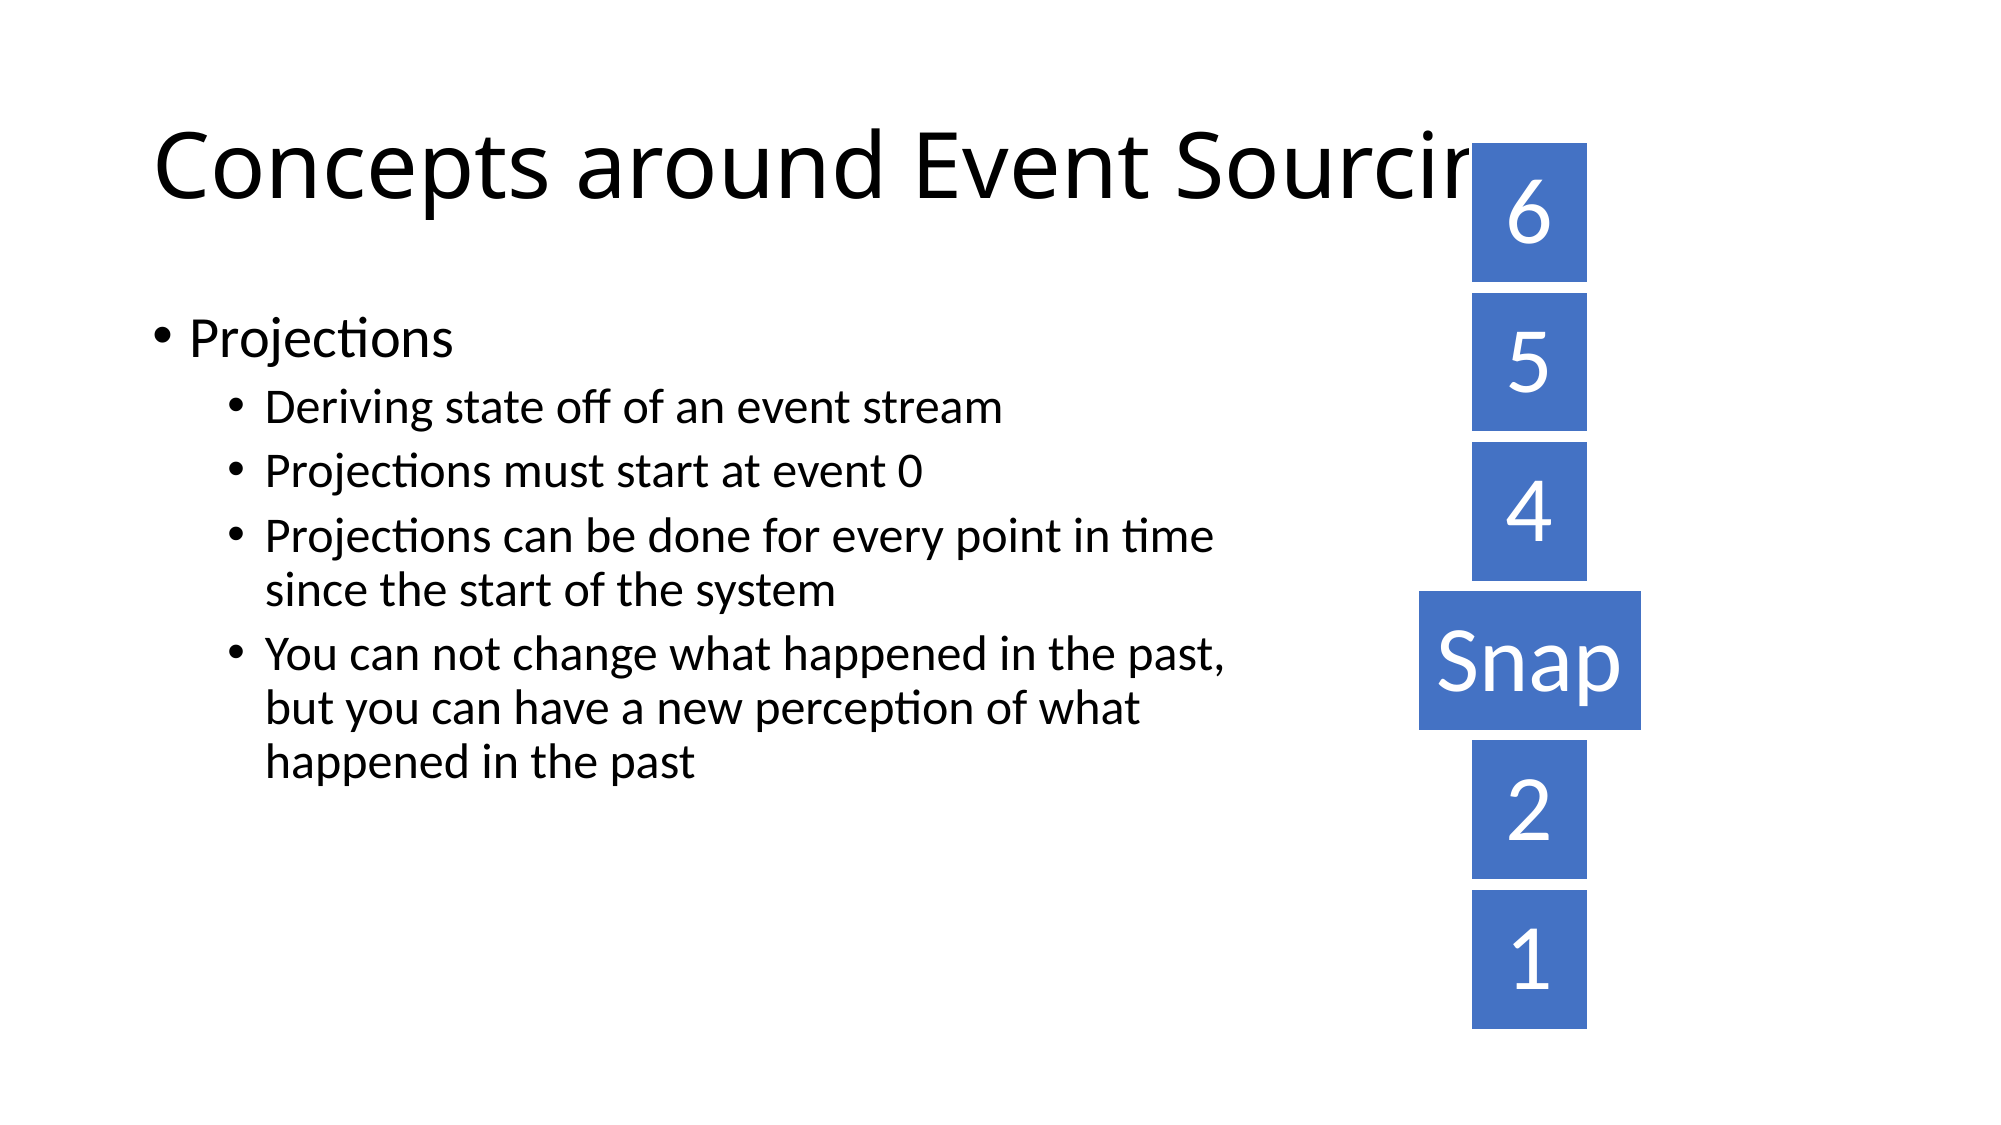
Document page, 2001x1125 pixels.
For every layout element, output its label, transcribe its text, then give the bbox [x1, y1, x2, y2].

title Concepts around Event Sourcing [137, 59, 1863, 278]
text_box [862, 141, 2000, 1031]
list Projections Deriving state off of an event stream Projections must start at event 0 Projections can be done for every point in time since the start of the system You can not change what happened in the past, but you can have a new perception of what happened in the past [137, 299, 862, 1014]
